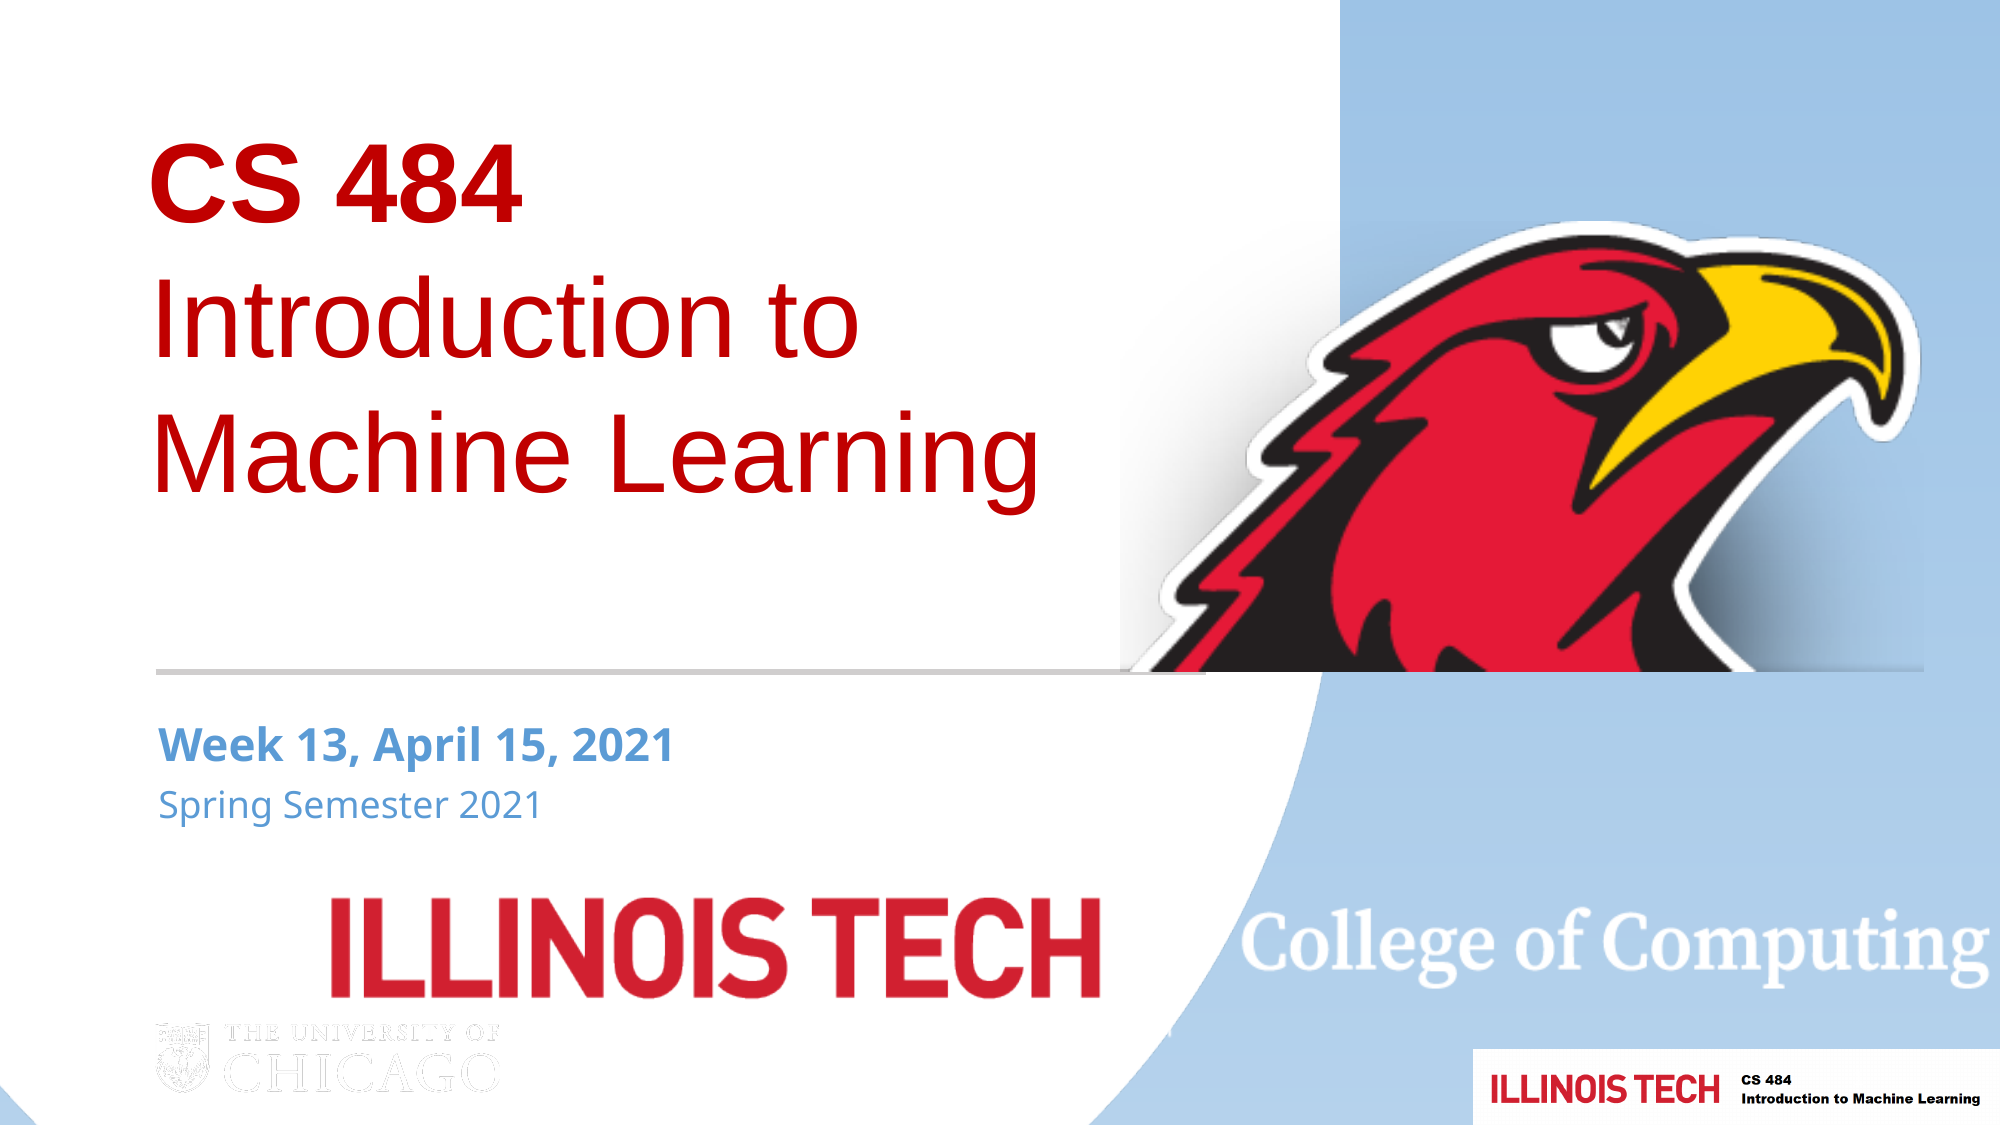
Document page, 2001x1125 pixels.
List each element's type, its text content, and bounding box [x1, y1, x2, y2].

picture [0, 0, 2001, 1125]
text_box Week 13, April 15, 2021 Spring Semester 2021 [143, 694, 1251, 893]
slide_number 1 [1412, 1046, 1880, 1107]
text_box CS 484 Introduction to Machine Learning [133, 69, 1240, 522]
